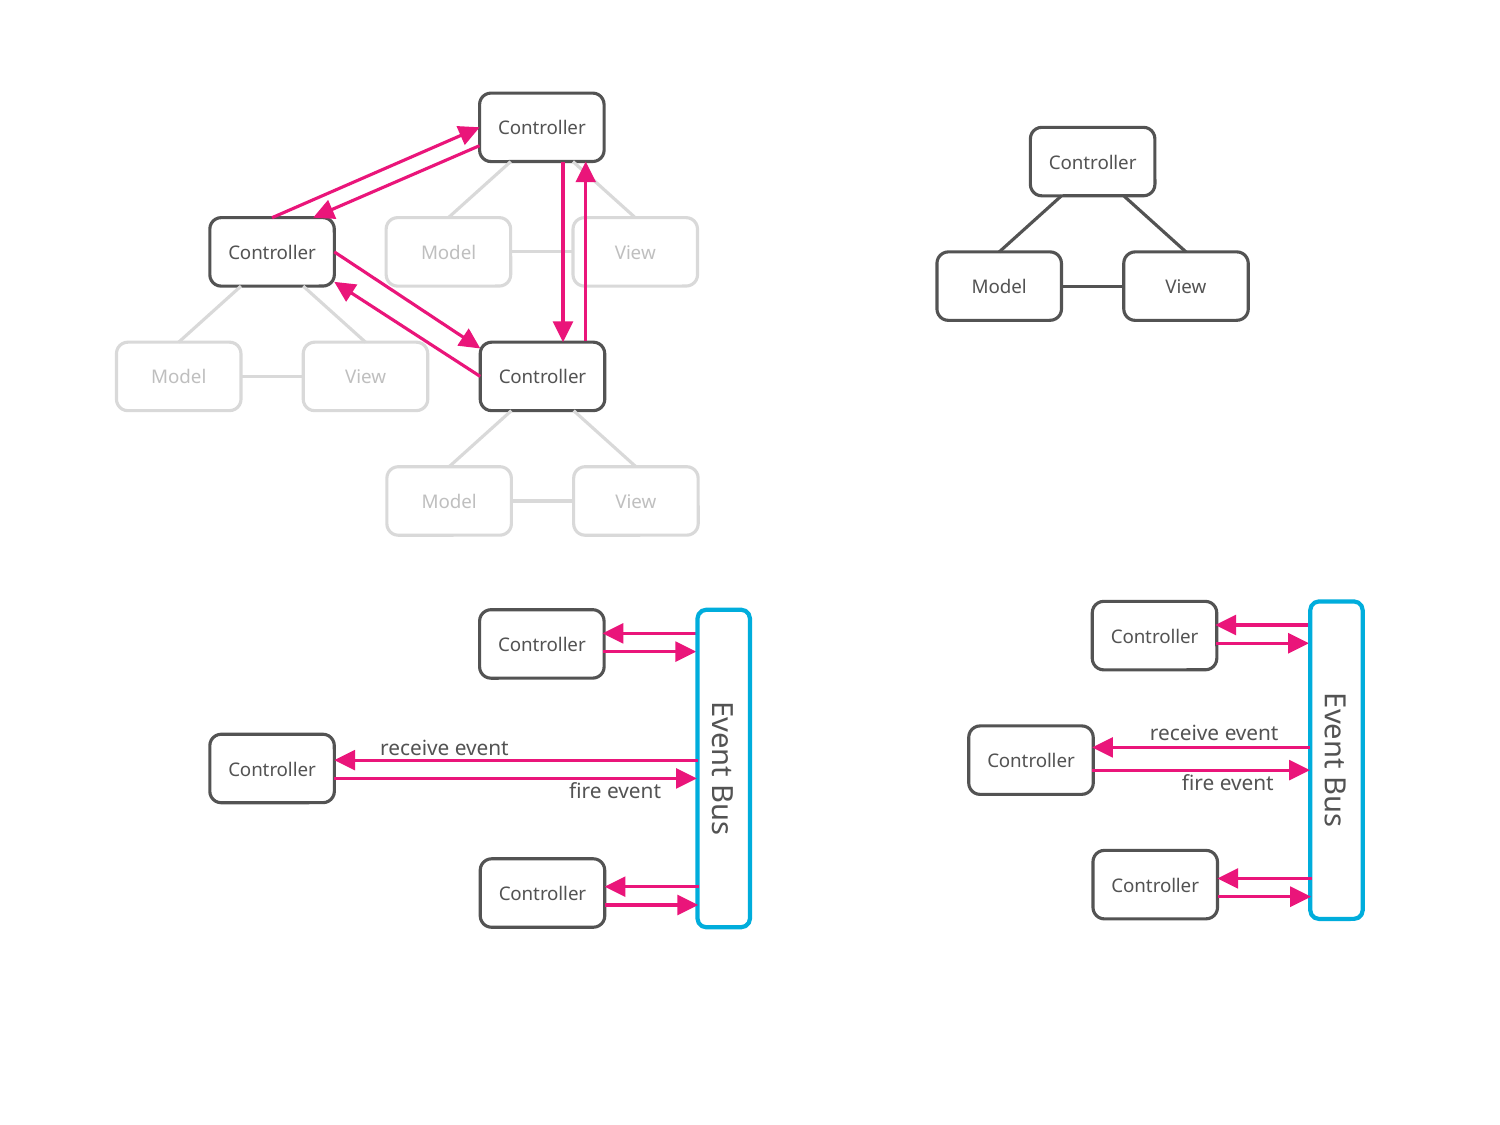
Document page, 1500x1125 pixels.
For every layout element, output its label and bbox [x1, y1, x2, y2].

text_box [968, 601, 1363, 920]
text_box [936, 127, 1249, 321]
text_box [116, 92, 699, 536]
text_box [209, 609, 751, 928]
